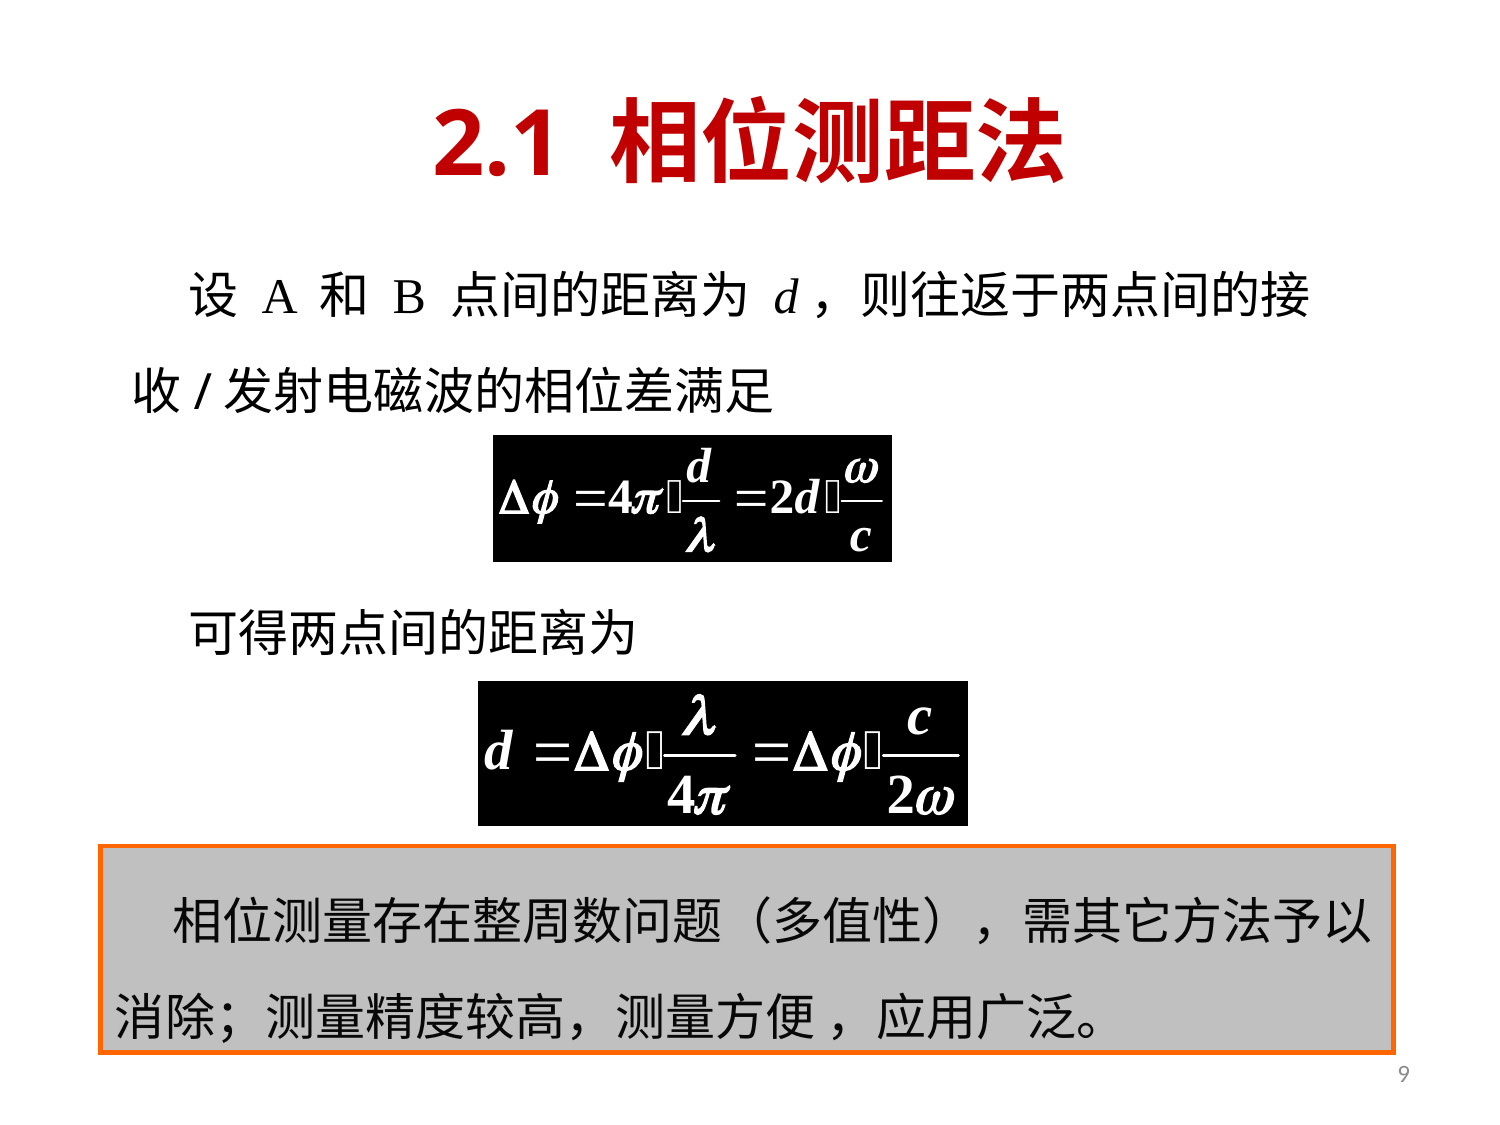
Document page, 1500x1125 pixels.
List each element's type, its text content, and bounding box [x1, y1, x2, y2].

text_box 相位测量存在整周数问题（多值性），需其它方法予以消除；测量精度较高，测量方便 ，应用广泛。 [100, 846, 1394, 1053]
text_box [477, 680, 968, 827]
title 2.1 相位测距法 [75, 45, 1425, 233]
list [492, 435, 892, 563]
slide_number 9 [1074, 1042, 1425, 1103]
text_box 设 A 和 B 点间的距离为 d，则往返于两点间的接收/发射电磁波的相位差满足 可得两点间的距离为 [0, 219, 1412, 669]
